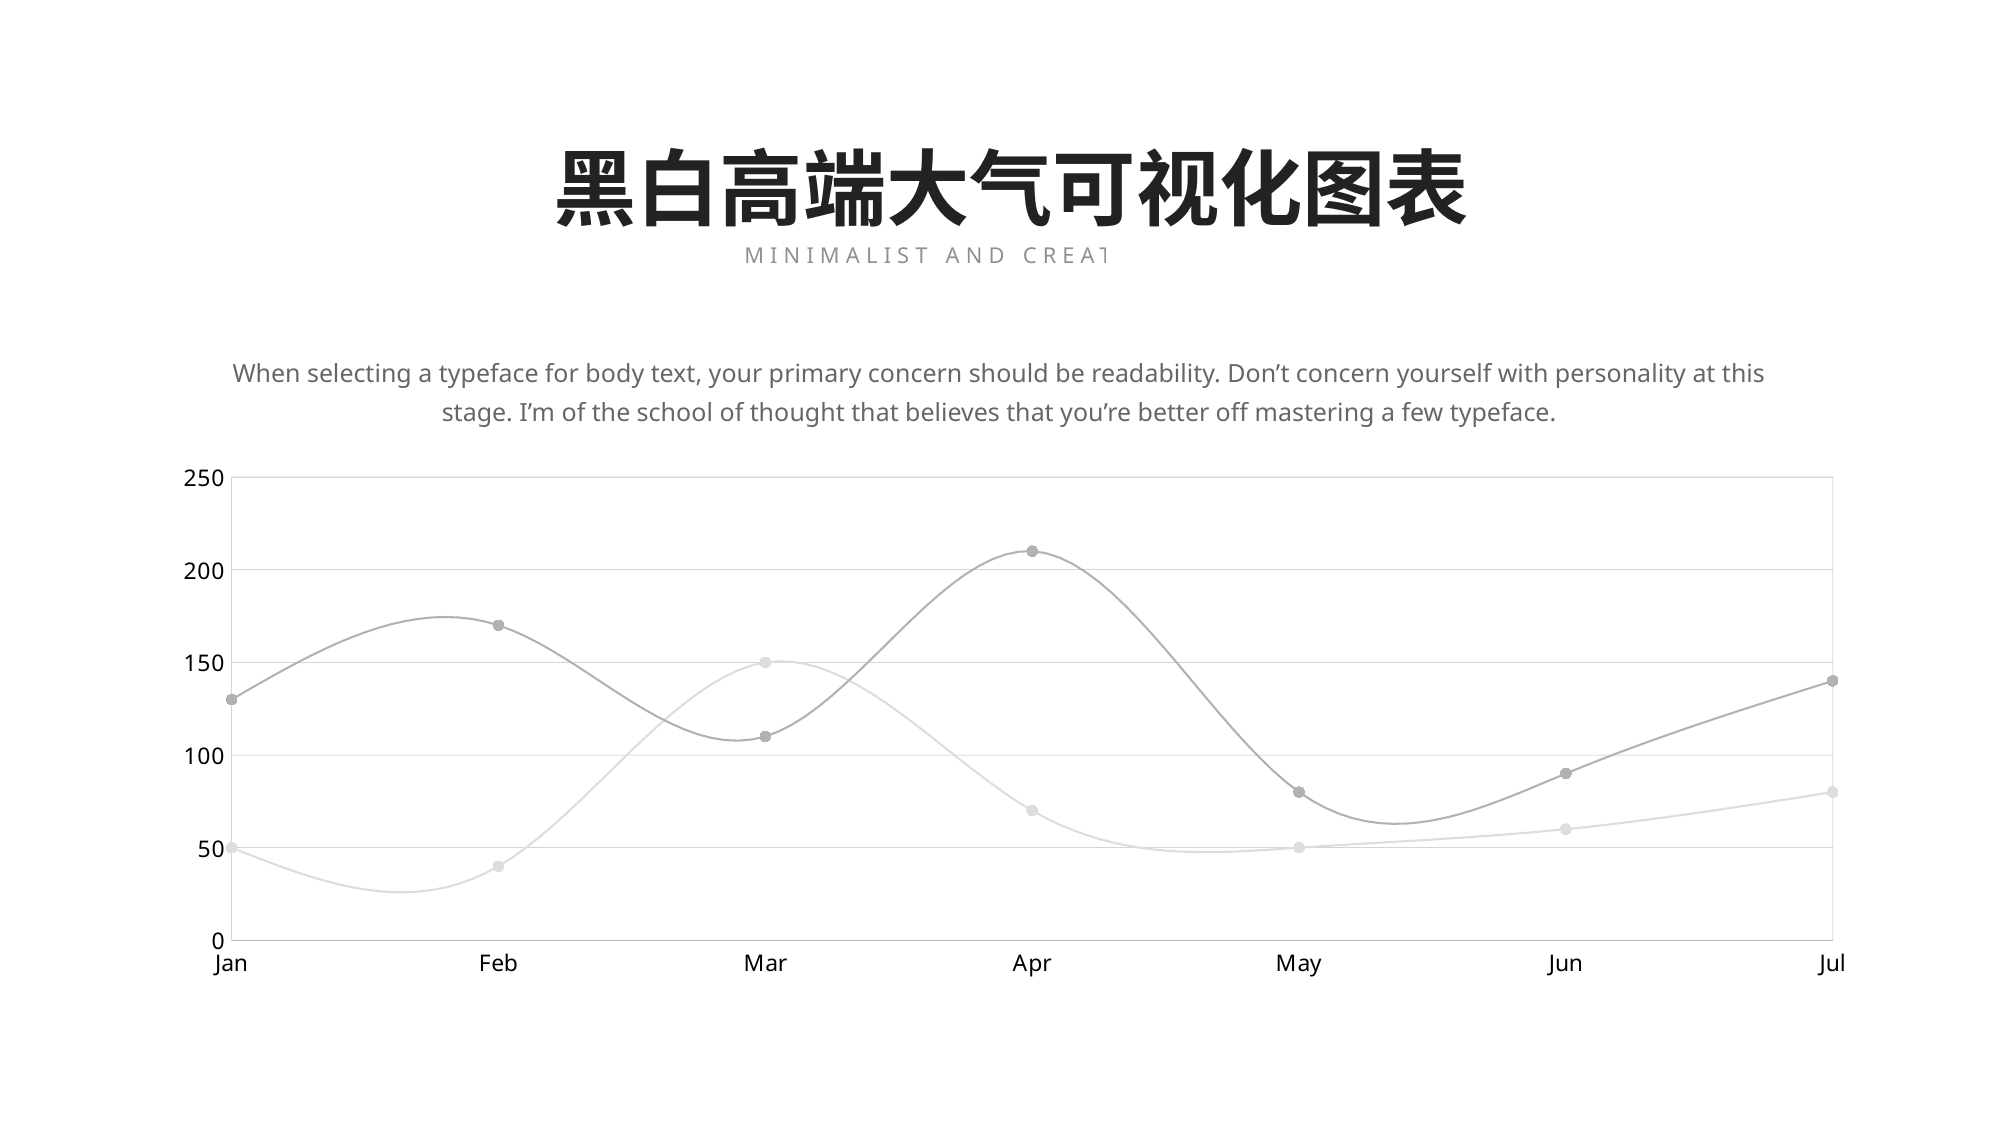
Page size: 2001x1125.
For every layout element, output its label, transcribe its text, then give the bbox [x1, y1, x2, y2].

text_box MINIMALIST AND CREATIVE THEME [729, 234, 1294, 276]
text_box When selecting a typeface for body text, your primary concern should be readability. Don’t concern yourself with personality at this stage. I’m of the school of thought that believes that you’re better off mastering a few typeface. [210, 341, 1790, 434]
chart [148, 450, 1881, 989]
text_box 黑白高端大气可视化图表 [148, 140, 1874, 243]
